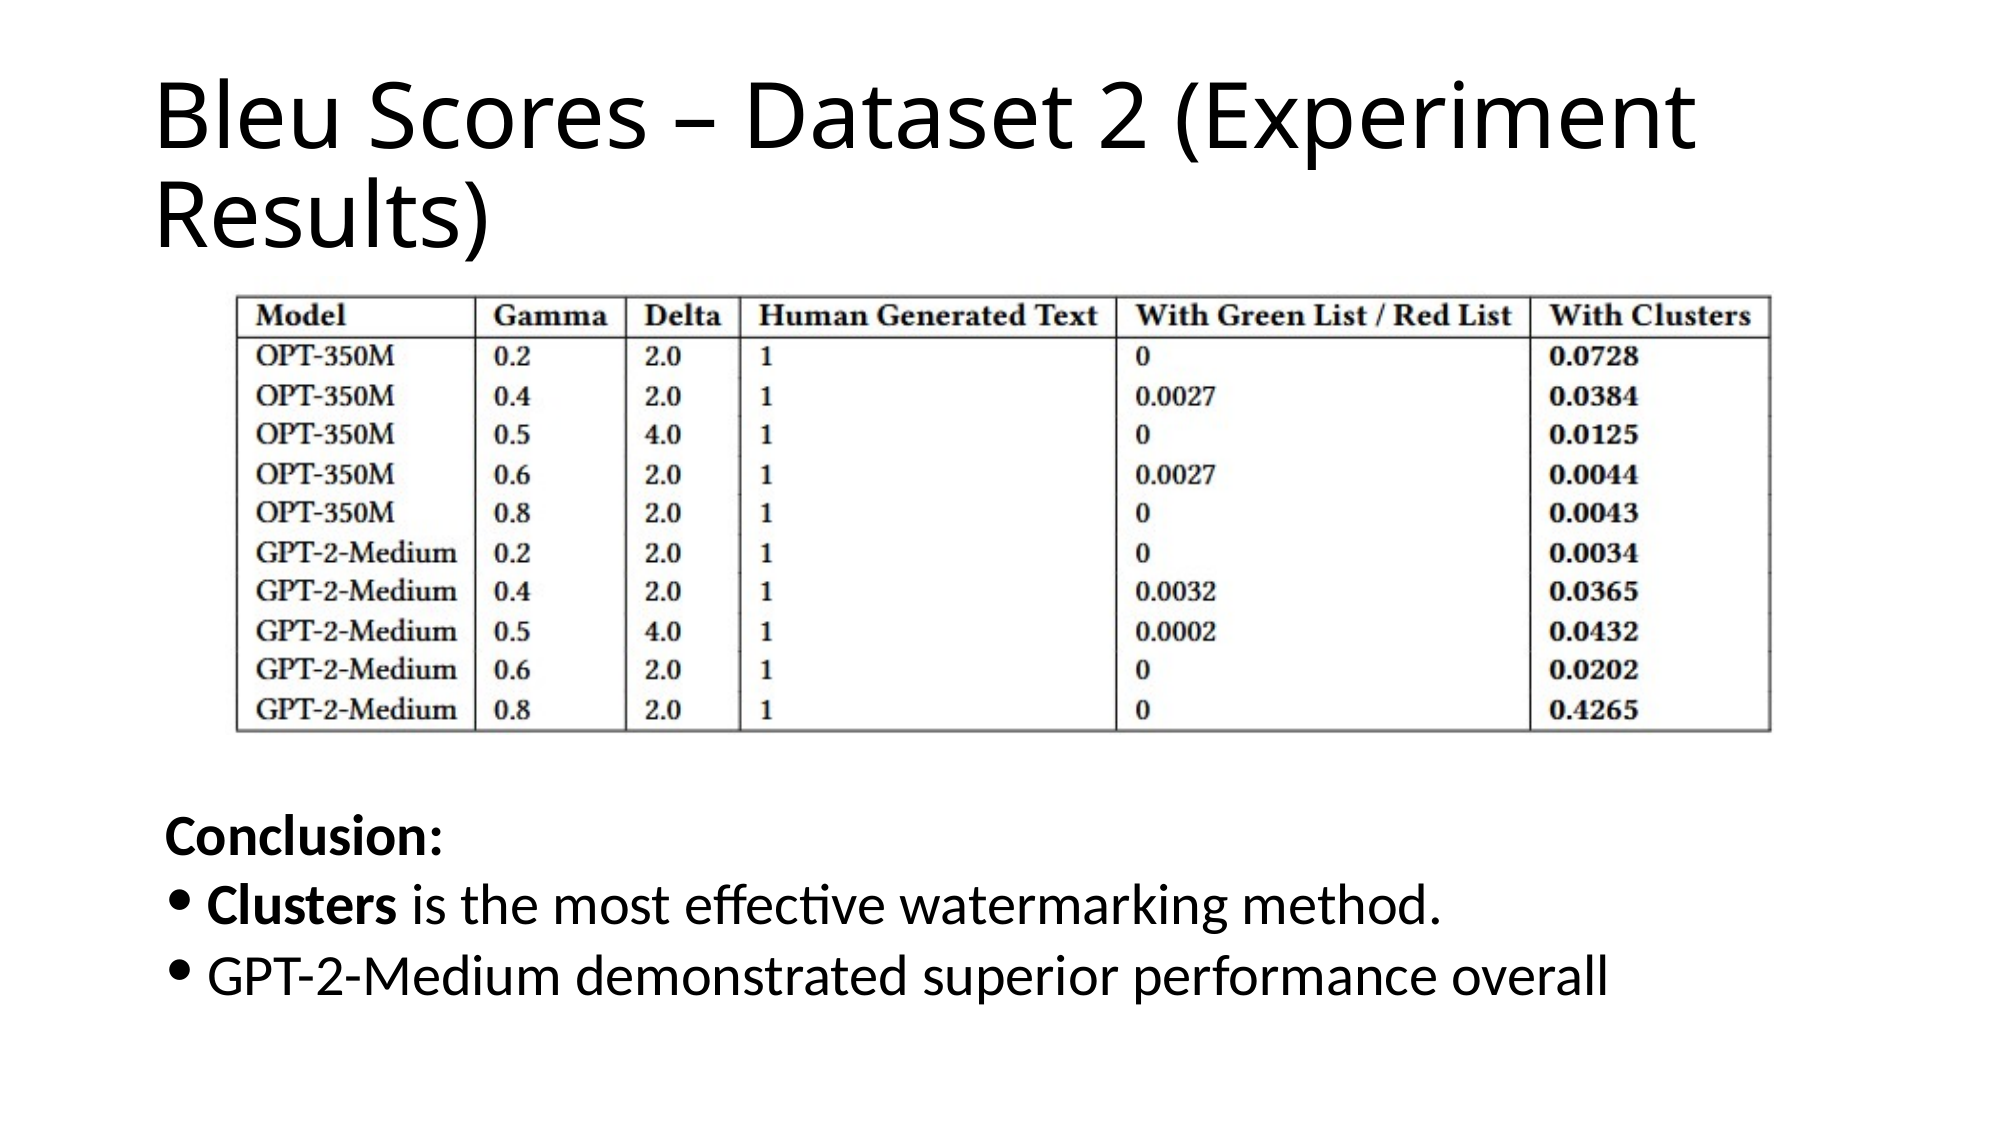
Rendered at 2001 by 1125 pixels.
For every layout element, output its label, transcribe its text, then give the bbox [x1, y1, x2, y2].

text_box Conclusion: Clusters is the most effective watermarking method. GPT-2-Medium demonstrated superior performance overall [149, 789, 1849, 1015]
title Bleu Scores – Dataset 2 (Experiment Results) [137, 59, 1863, 278]
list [224, 276, 1774, 735]
